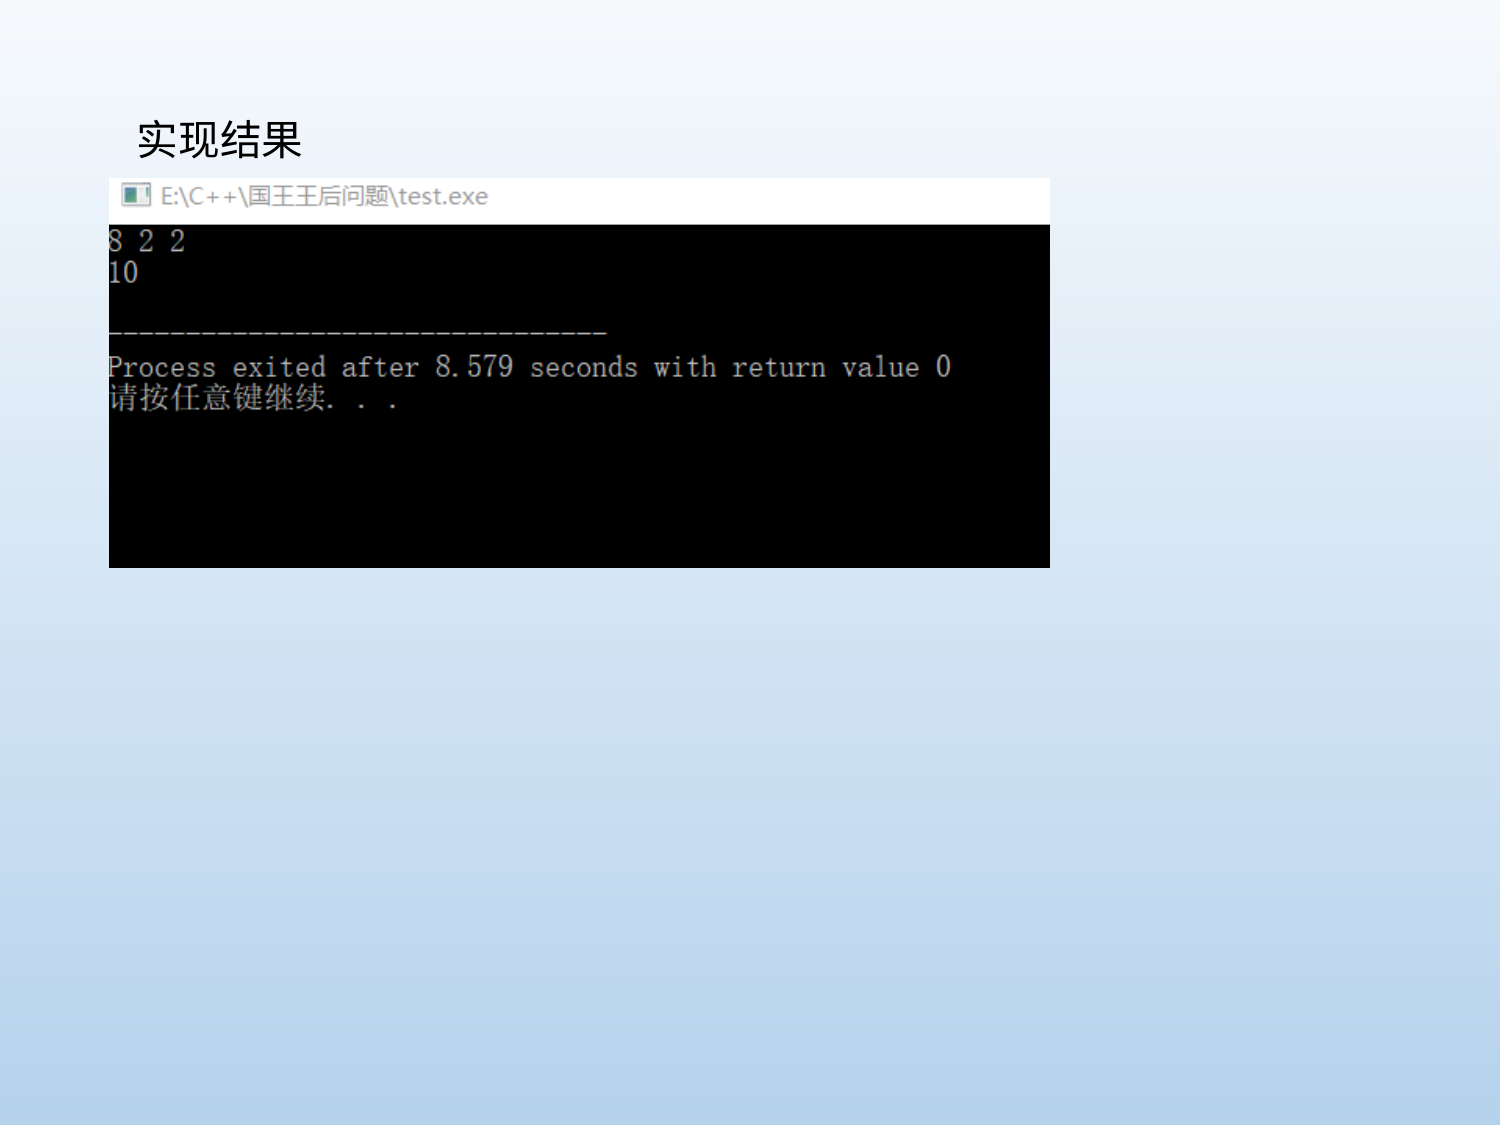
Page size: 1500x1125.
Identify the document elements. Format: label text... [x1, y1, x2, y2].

picture [109, 178, 1050, 568]
title 实现结果 [121, 75, 1101, 209]
